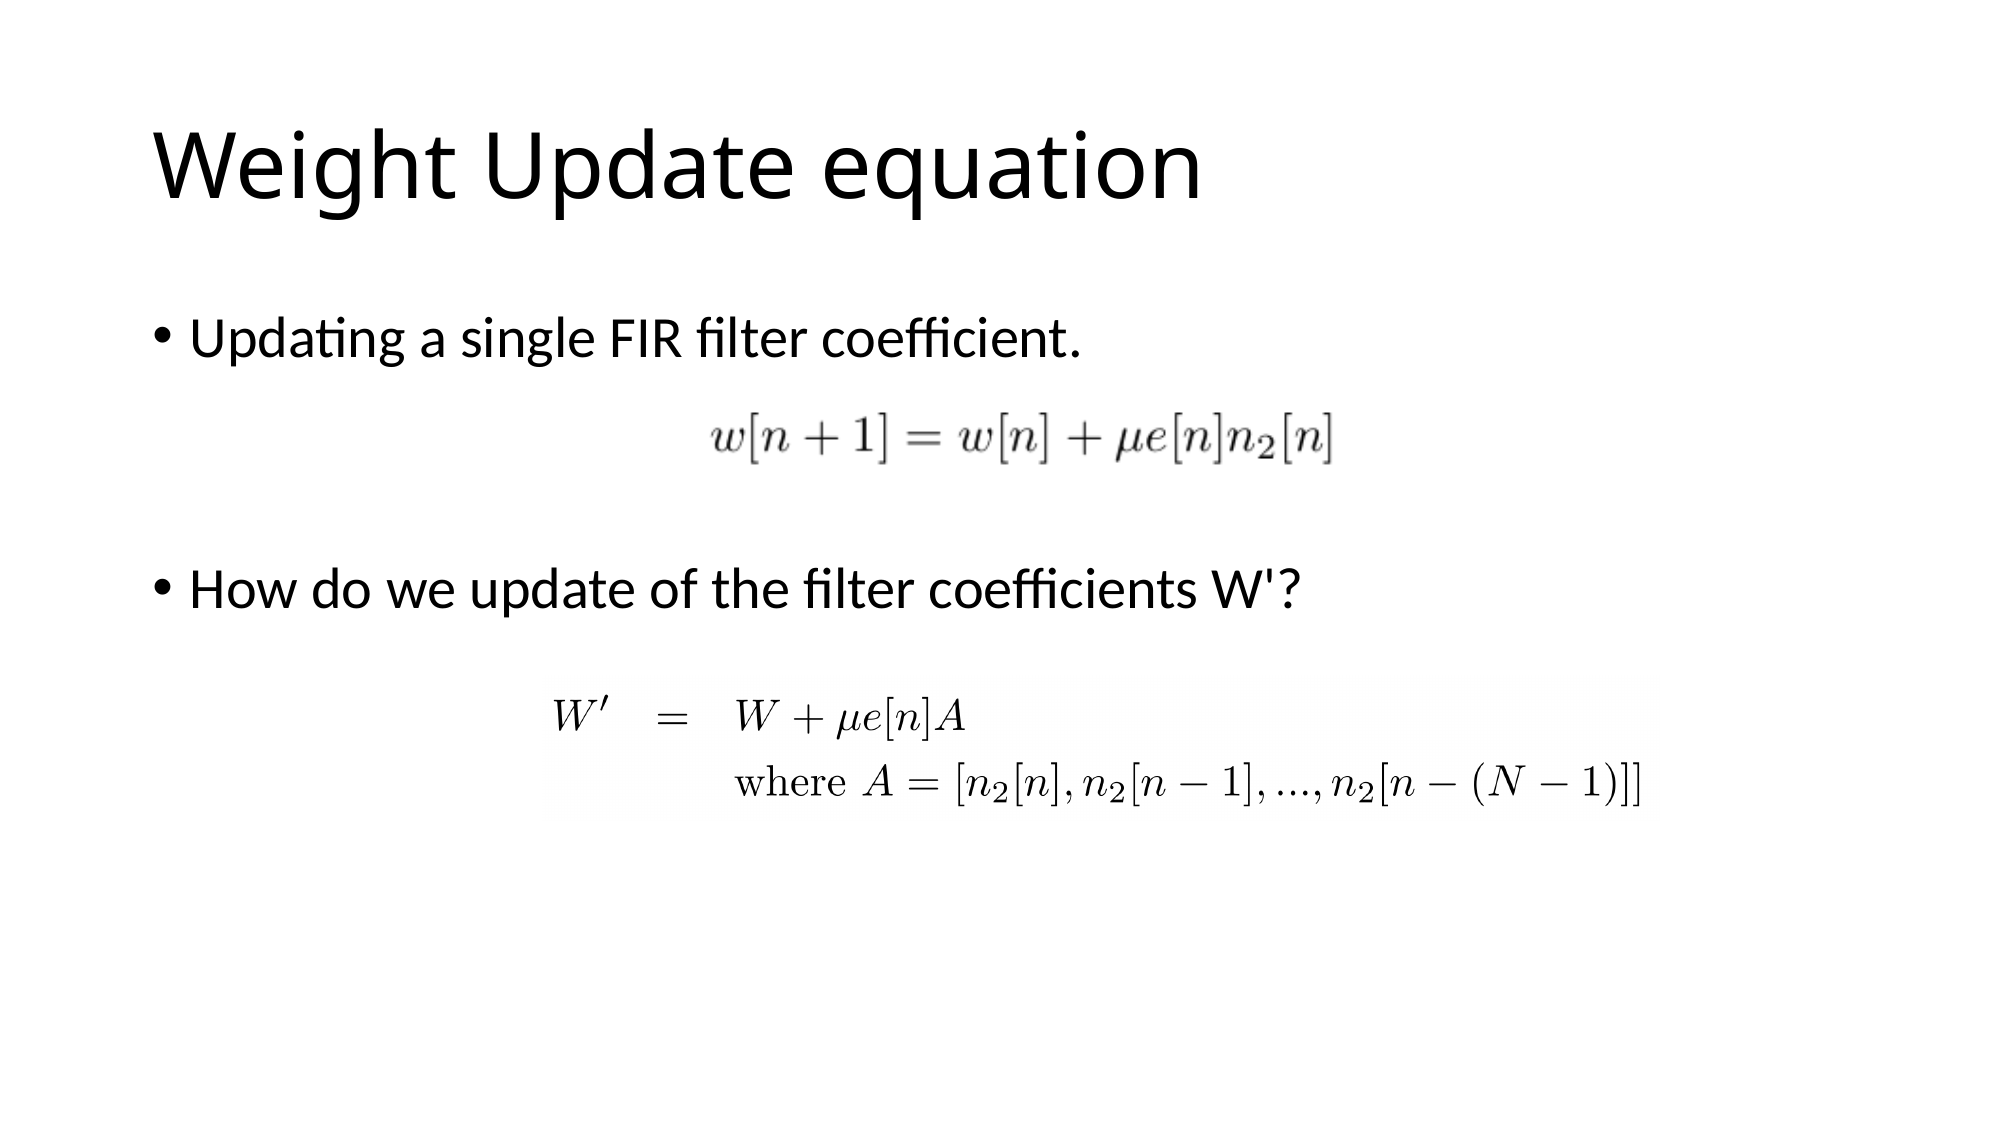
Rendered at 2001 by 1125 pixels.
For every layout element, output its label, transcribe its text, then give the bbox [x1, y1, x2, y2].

title Weight Update equation [137, 59, 1863, 278]
picture [542, 675, 1660, 821]
picture [691, 390, 1355, 482]
list Updating a single FIR filter coefficient. How do we update of the filter coefficients W'? [137, 299, 1863, 1014]
